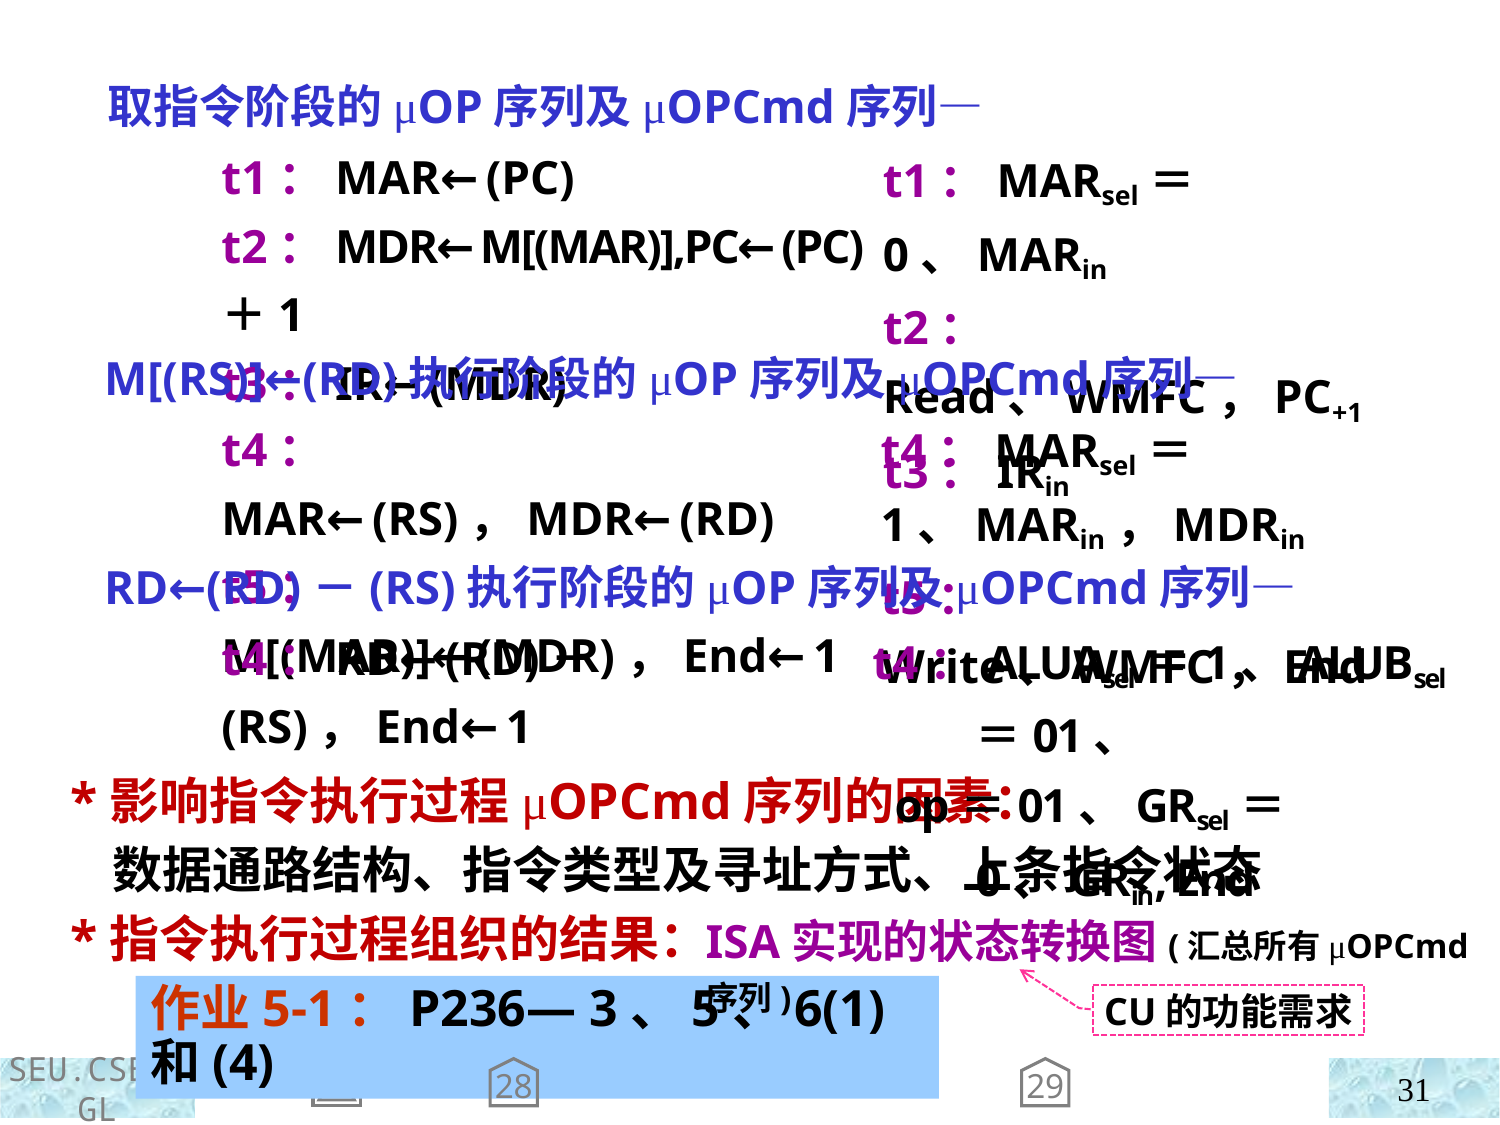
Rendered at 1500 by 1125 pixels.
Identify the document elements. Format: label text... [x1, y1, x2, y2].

slide_number 31 [1328, 1058, 1500, 1118]
text_box t1：MARsel＝0、MARin t2：Read、WMFC，PC+1 t3：IRin [868, 128, 1388, 328]
text_box t4：ALUAsel＝1、ALUBsel＝01、 op＝01、GRsel＝0、GRin, End [857, 611, 1483, 891]
text_box [313, 1099, 361, 1106]
text_box 作业5-1：P236— 3、5、6(1)和(4) [135, 975, 939, 1099]
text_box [0, 1058, 195, 1118]
text_box t4：MARsel＝1、MARin，MDRin t5：Write、WMFC，End [865, 399, 1483, 611]
text_box 取指令阶段的μOP序列及μOPCmd序列— [29, 57, 1471, 141]
text_box M[(RS)]←(RD)执行阶段的μOP序列及μOPCmd序列— [29, 328, 1471, 413]
text_box *影响指令执行过程μOPCmd序列的因素： 数据通路结构、指令类型及寻址方式、上条指令状态 *指令执行过程组织的结果： [29, 753, 857, 975]
text_box t4：MAR←(RS)，MDR←(RD) t5：M[(MAR)]←(MDR)，End←1 [206, 399, 865, 537]
text_box t4：RD←(RD)－(RS)，End←1 [206, 608, 857, 753]
text_box t1：MAR←(PC) t2：MDR←M[(MAR)],PC←(PC)＋1 t3：IR←(MDR) [206, 127, 880, 328]
text_box CU的功能需求 [1092, 984, 1365, 1035]
text_box RD←(RD)－(RS)执行阶段的μOP序列及μOPCmd序列— [29, 537, 1471, 621]
text_box CU的功能需求 [1019, 969, 1041, 984]
text_box 29 [1021, 1058, 1069, 1106]
text_box 28 [490, 1058, 538, 1106]
text_box ISA实现的状态转换图(汇总所有μOPCmd序列) [690, 891, 1500, 1025]
